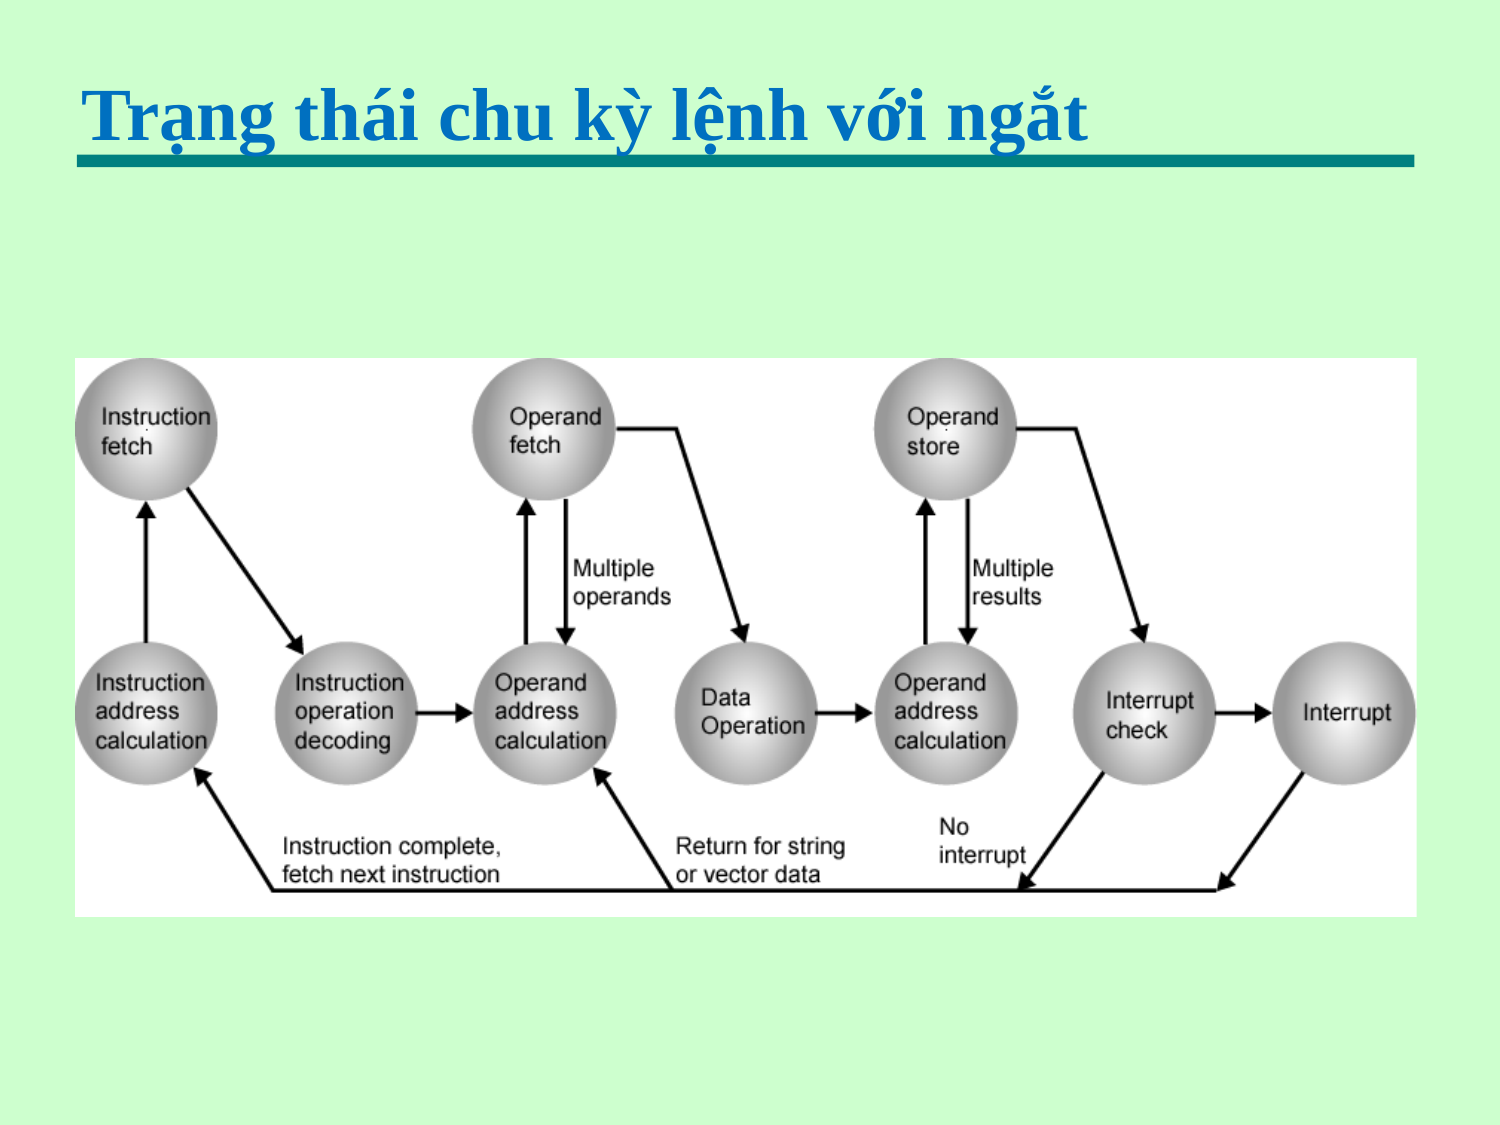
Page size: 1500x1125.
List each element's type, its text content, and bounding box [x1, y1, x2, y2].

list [74, 358, 1417, 917]
title Trạng thái chu kỳ lệnh với ngắt [66, 24, 1413, 163]
